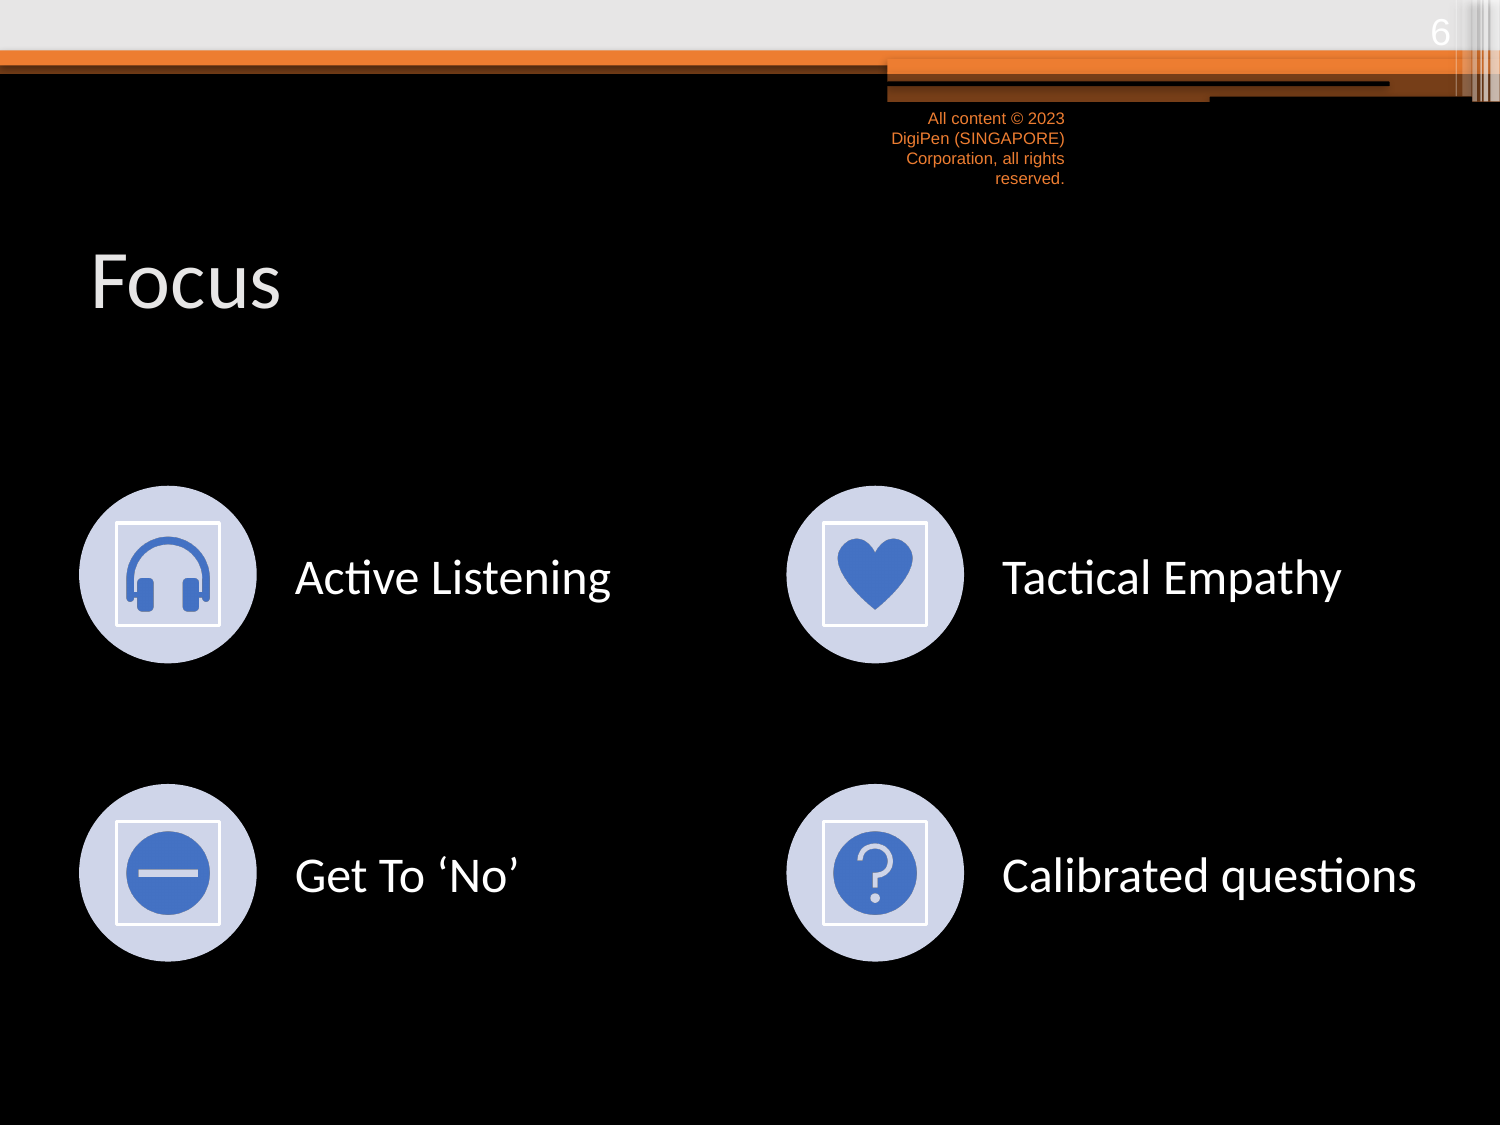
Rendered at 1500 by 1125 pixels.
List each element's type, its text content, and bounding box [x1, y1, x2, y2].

slide_number 5 [1340, 0, 1466, 61]
title Focus [74, 187, 1426, 363]
footer All content © 2023 DigiPen (SINGAPORE) Corporation, all rights reserved. [862, 100, 1080, 176]
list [74, 368, 1426, 1079]
